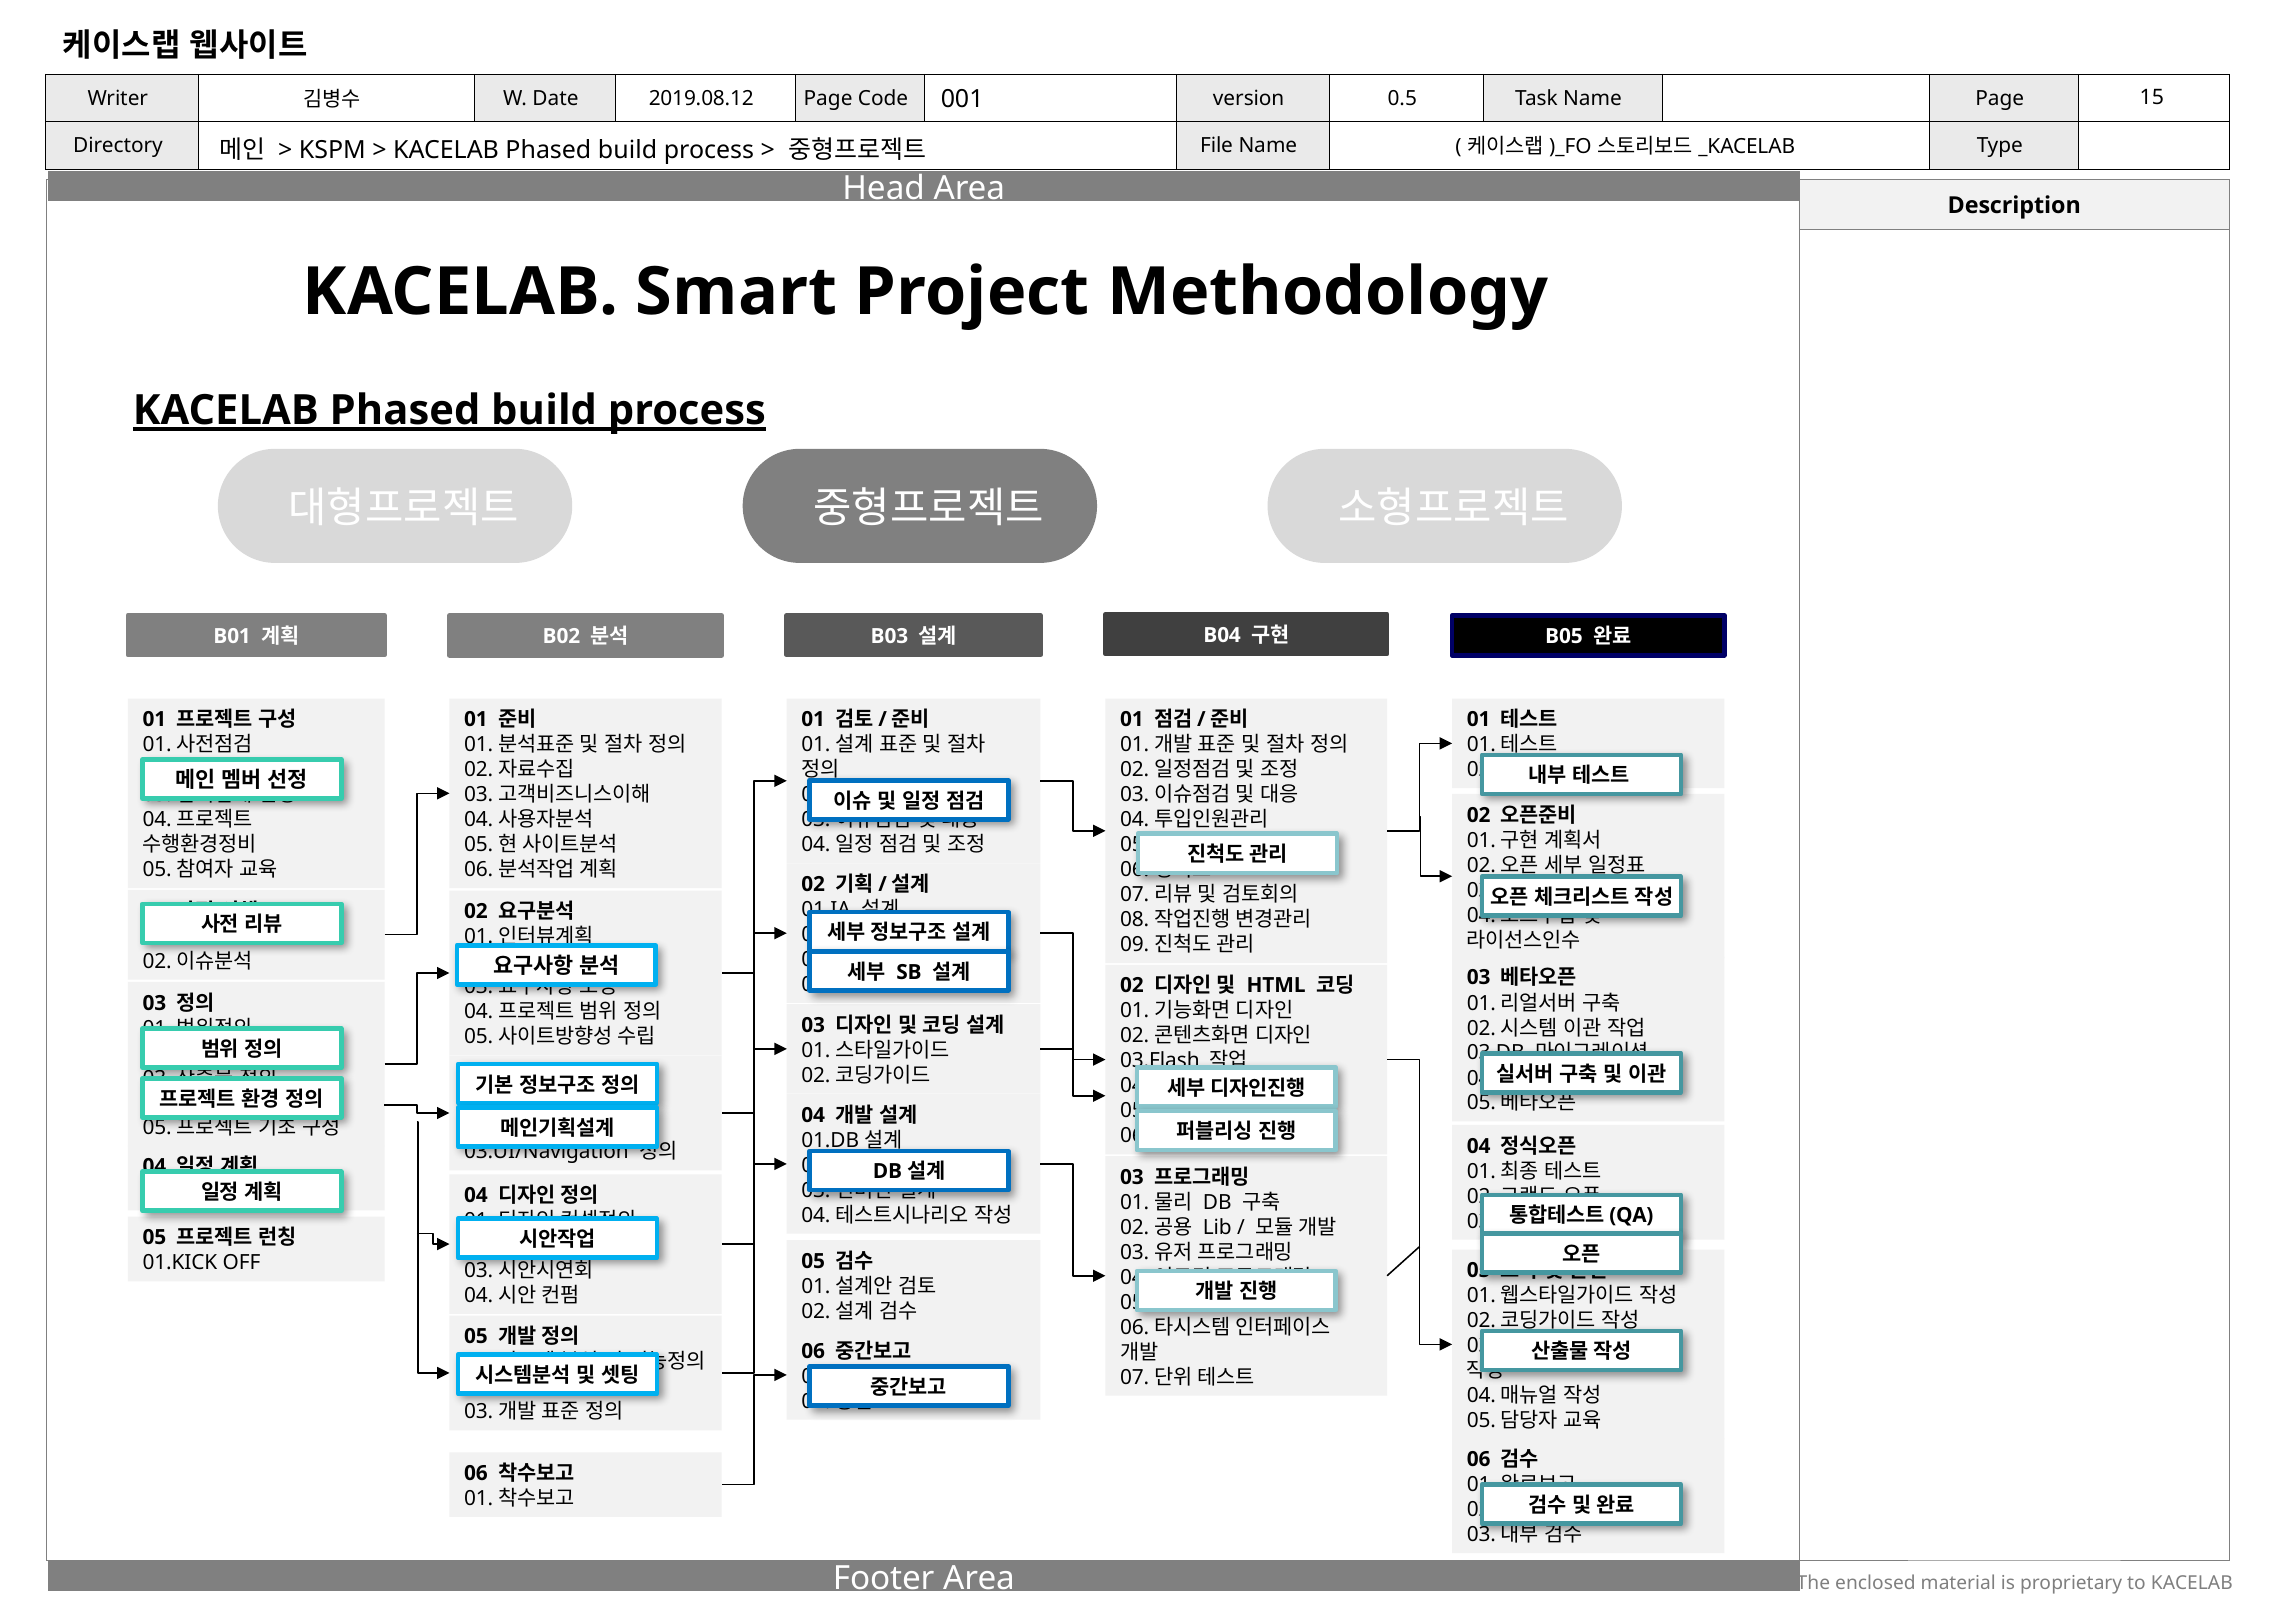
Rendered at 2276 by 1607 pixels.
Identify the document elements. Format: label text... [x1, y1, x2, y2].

text_box 001 [926, 74, 1172, 120]
text_box 소형프로젝트 [1265, 446, 1625, 566]
text_box KACELAB. Smart Project Methodology [75, 201, 1777, 336]
text_box Footer Area [48, 1561, 1800, 1591]
text_box Head Area [48, 171, 1800, 201]
text_box 중형프로젝트 [740, 446, 1100, 566]
text_box KACELAB Phased build process [0, 361, 910, 438]
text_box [127, 613, 1725, 1548]
text_box 대형프로젝트 [215, 446, 575, 566]
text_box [142, 754, 1682, 1525]
text_box 메인 > KSPM > KACELAB Phased build process > 중형프로젝트 [204, 126, 1162, 171]
